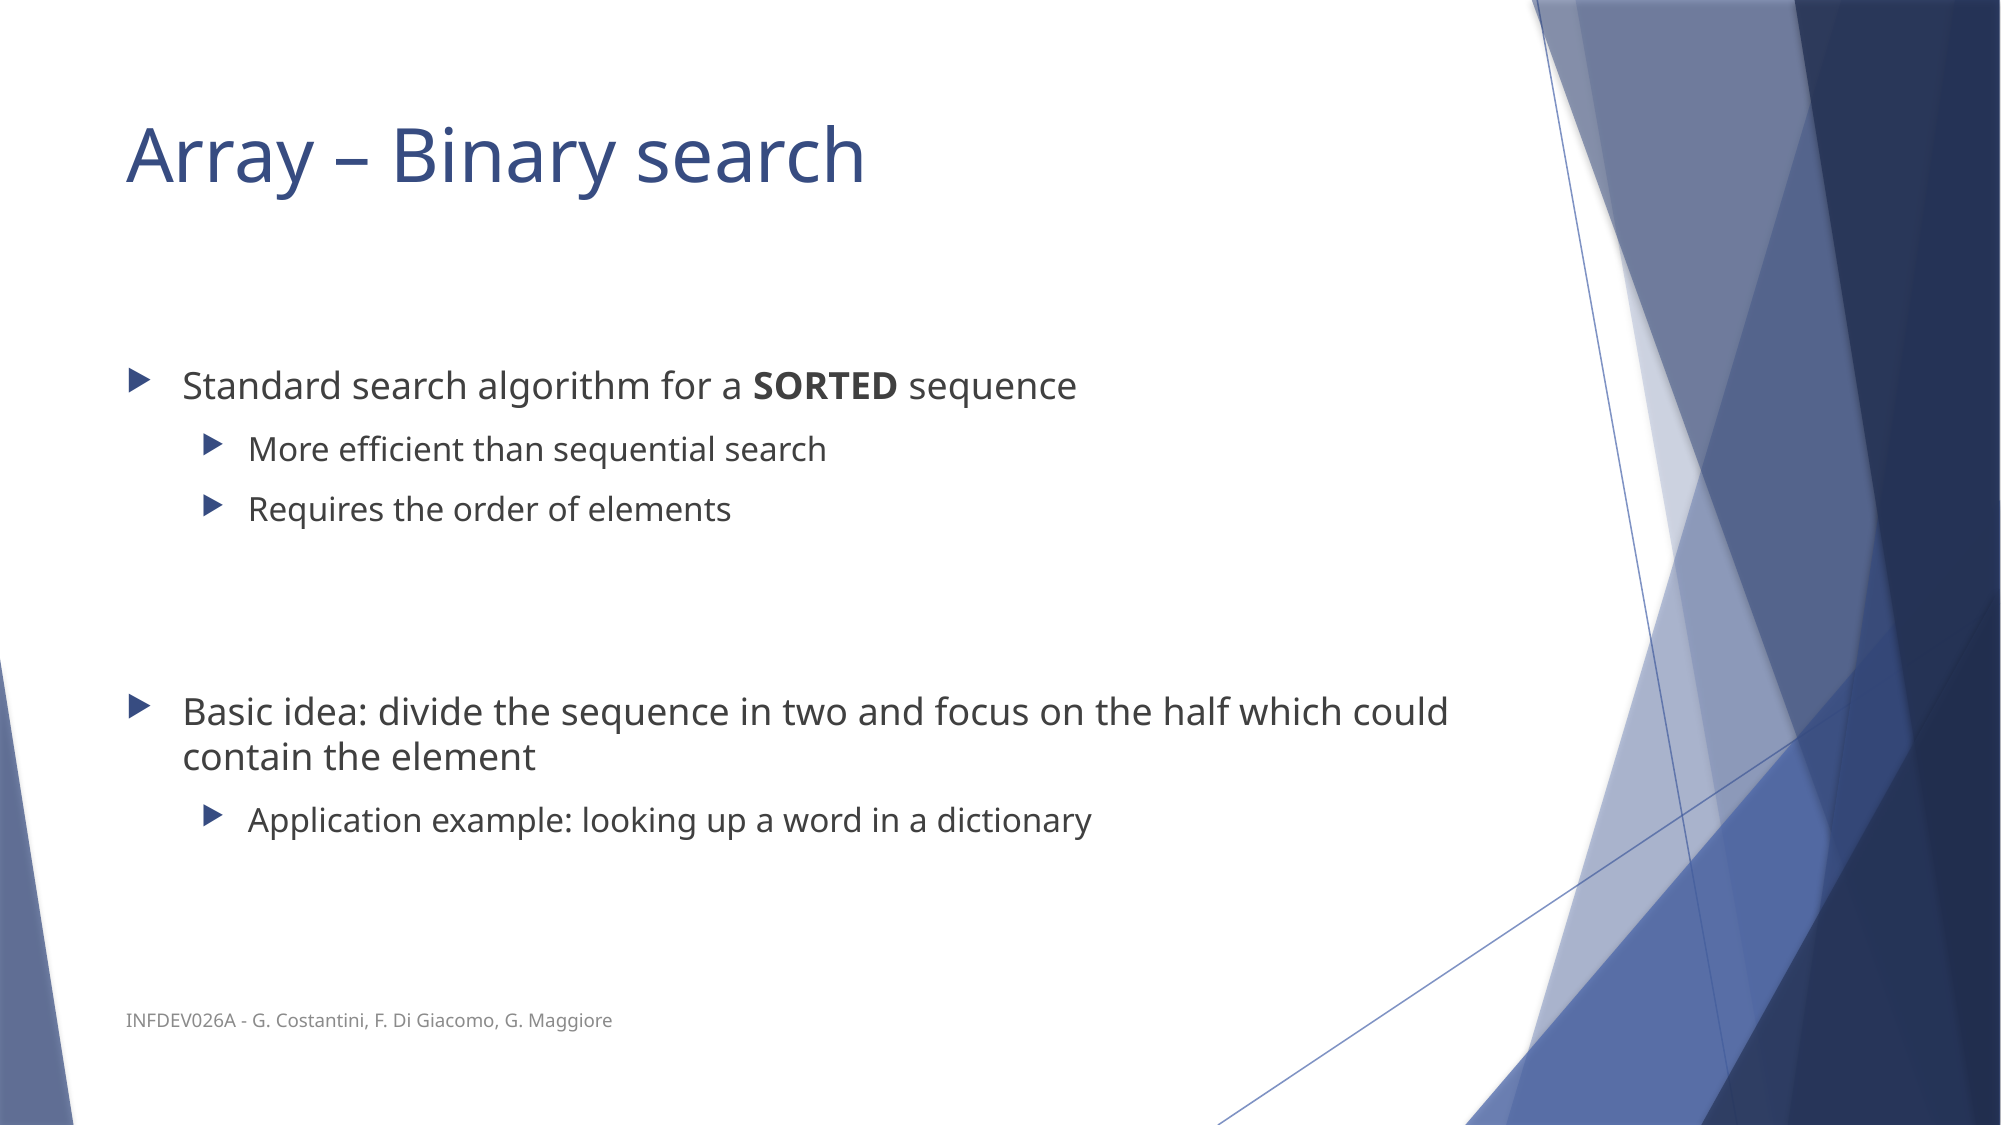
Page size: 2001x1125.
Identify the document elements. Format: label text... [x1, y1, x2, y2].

list Standard search algorithm for a SORTED sequence More efficient than sequential search Requires the order of elements Basic idea: divide the sequence in two and focus on the half which could contain the element Application example: looking up a word in a dictionary [111, 354, 1522, 992]
title Array – Binary search [111, 99, 1522, 317]
footer INFDEV026A - G. Costantini, F. Di Giacomo, G. Maggiore [111, 991, 1145, 1051]
